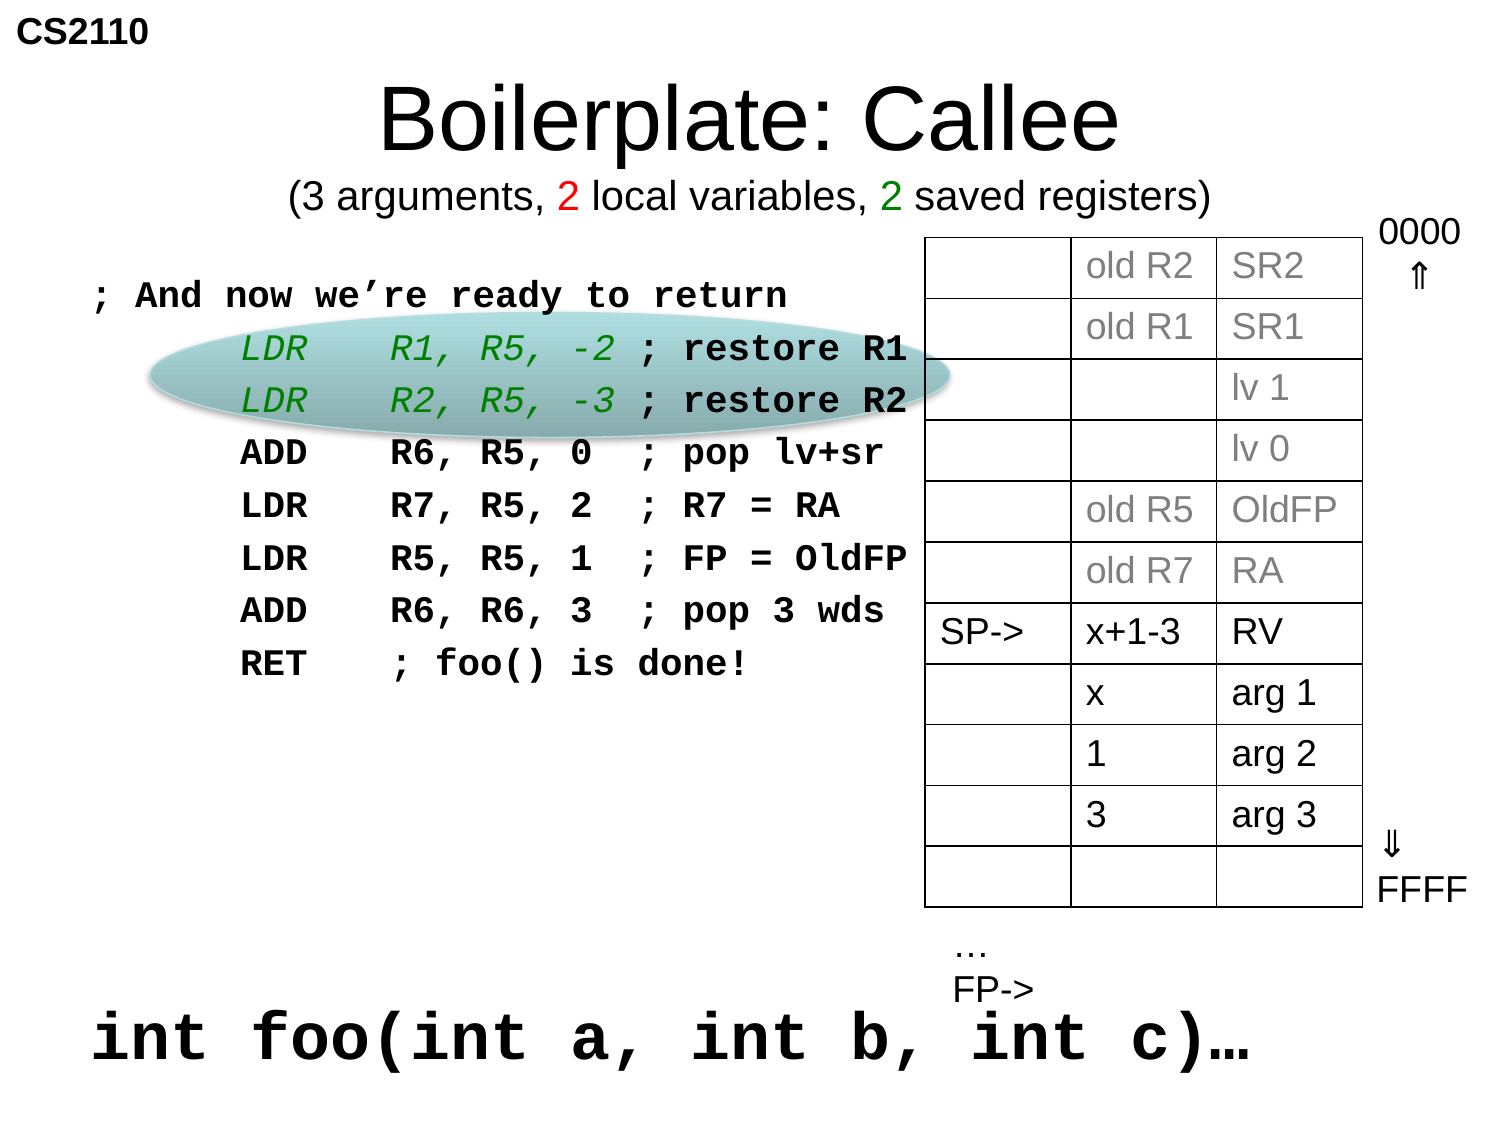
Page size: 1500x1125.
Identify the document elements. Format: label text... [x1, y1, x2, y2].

table_cell [1072, 847, 1216, 906]
text_box … FP-> [937, 912, 1088, 1018]
table_cell [926, 360, 1070, 419]
table_cell [926, 482, 1070, 541]
table_header [926, 238, 1070, 298]
table_cell arg 2 [1217, 725, 1362, 785]
table_cell [926, 786, 1070, 845]
text_box ⇓ FFFF [1361, 812, 1484, 918]
table_cell [1072, 421, 1216, 480]
table_cell SP-> [926, 604, 1070, 663]
table_cell RA [1217, 543, 1362, 602]
text_box 0000 ⇑ [1363, 199, 1477, 305]
table_cell [926, 847, 1070, 906]
table_cell OldFP [1217, 482, 1362, 541]
title Boilerplate: Callee (3 arguments, 2 local variables, 2 saved registers) [75, 45, 1425, 233]
table_cell arg 3 [1217, 786, 1362, 845]
table_cell [926, 421, 1070, 480]
table_cell arg 1 [1217, 665, 1362, 724]
table_header SR2 [1217, 238, 1362, 298]
table_cell x+1-3 [1072, 604, 1216, 663]
table_cell old R5 [1072, 482, 1216, 541]
table_cell [1072, 360, 1216, 419]
table_cell x [1072, 665, 1216, 724]
table_cell SR1 [1217, 299, 1362, 358]
table_cell lv 1 [1217, 360, 1362, 419]
table_cell lv 0 [1217, 421, 1362, 480]
table_cell [926, 725, 1070, 785]
table_cell RV [1217, 604, 1362, 663]
table_cell 1 [1072, 725, 1216, 785]
table_cell [926, 299, 1070, 358]
table_header old R2 [1072, 238, 1216, 298]
table_cell old R1 [1072, 299, 1216, 358]
table_cell 3 [1072, 786, 1216, 845]
list ; And now we’re ready to return LDR R1, R5, -2 ; restore R1 LDR R2, R5, -3 ; restore R2 ADD R6, R5, 0 ; pop lv+sr LDR R7, R5, 2 ; R7 = RA LDR R5, R5, 1 ; FP = OldFP ADD R6, R6, 3 ; pop 3 wds RET ; foo() is done! int foo(int a, int b, int c)… [75, 262, 1425, 1100]
table_cell [926, 543, 1070, 602]
table_cell [1217, 847, 1362, 906]
table_cell [926, 665, 1070, 724]
table_cell old R7 [1072, 543, 1216, 602]
